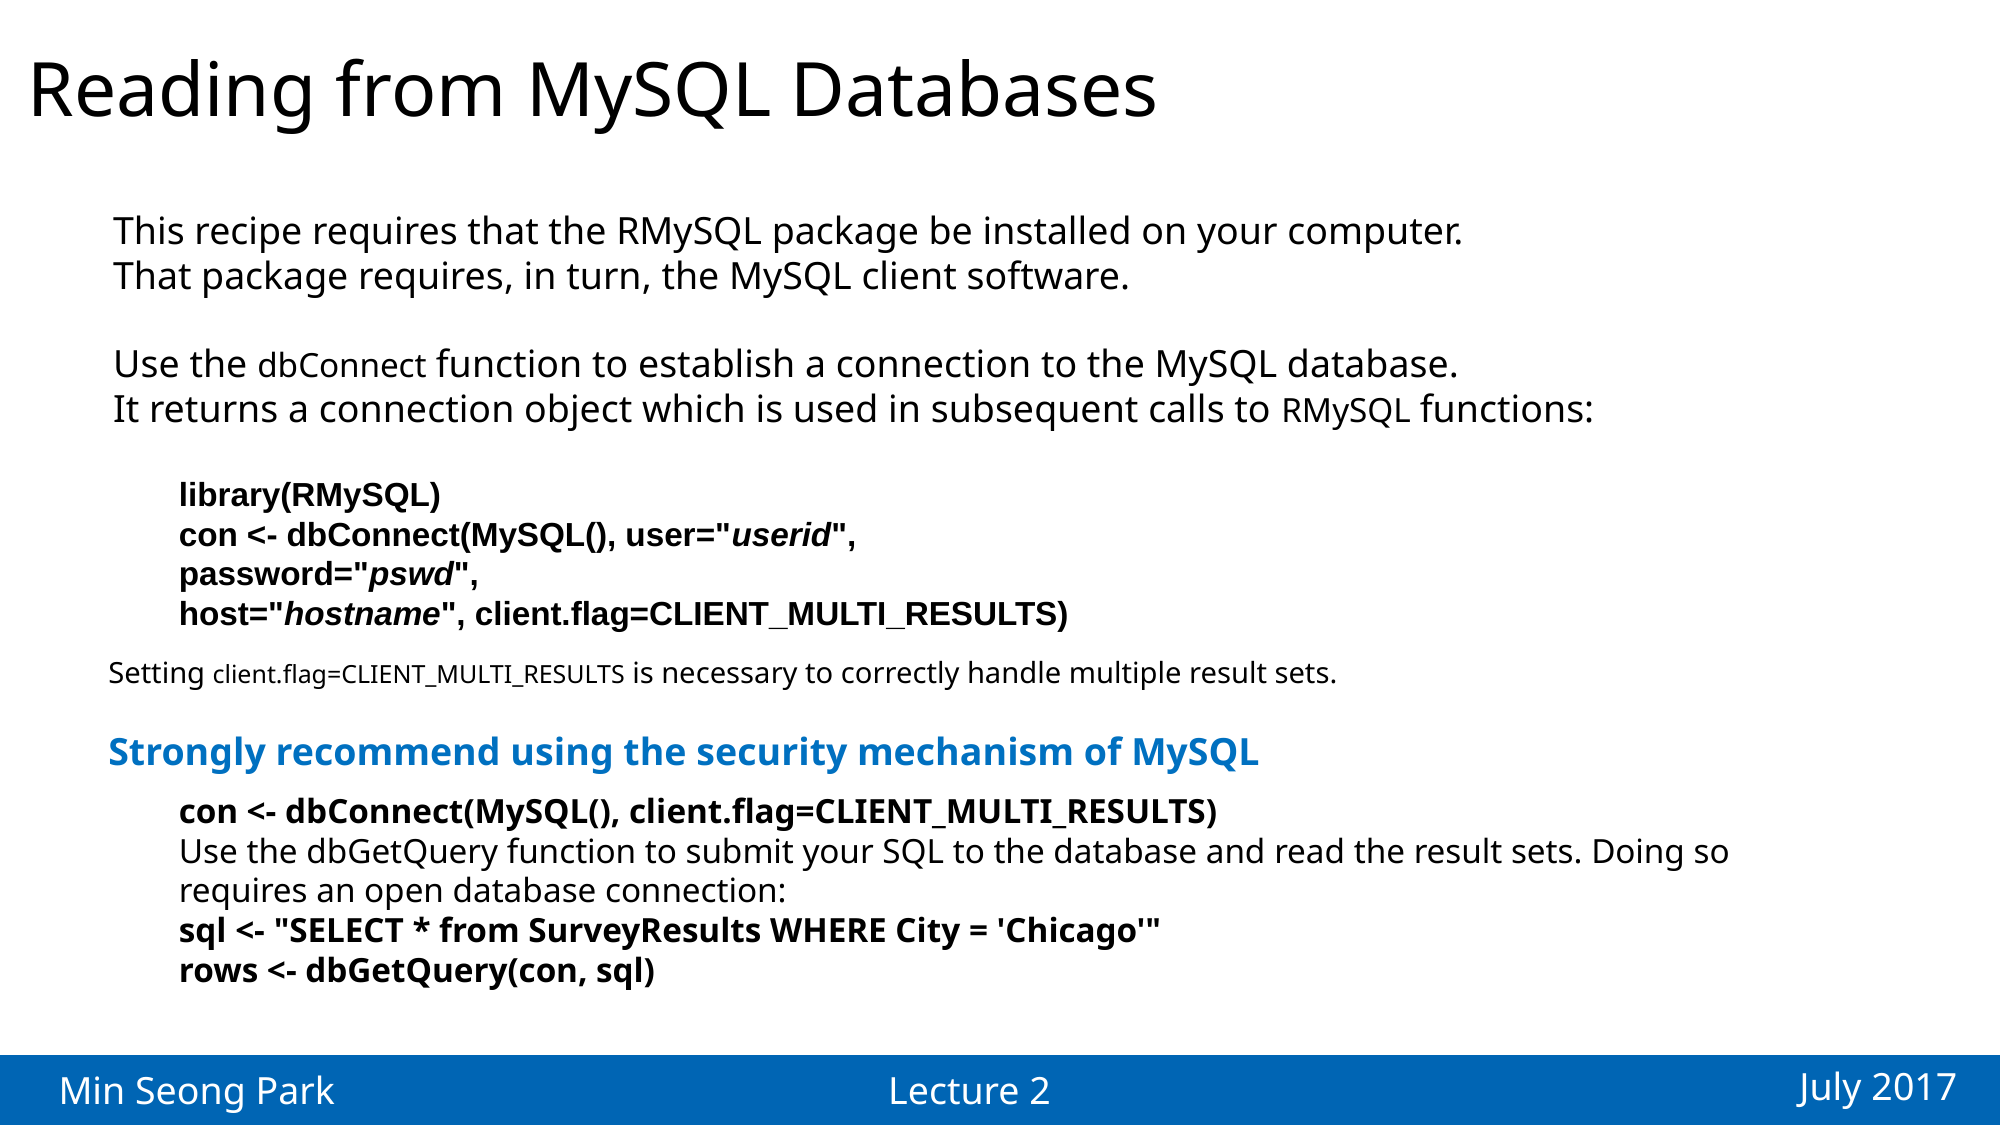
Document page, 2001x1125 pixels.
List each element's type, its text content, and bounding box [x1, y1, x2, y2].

text_box Min Seong Park [43, 1059, 350, 1120]
text_box This recipe requires that the RMySQL package be installed on your computer. That package requires, in turn, the MySQL client software. [98, 199, 1693, 305]
text_box library(RMySQL) con <- dbConnect(MySQL(), user="userid", password="pswd", host="hostname", client.flag=CLIENT_MULTI_RESULTS) [164, 465, 1165, 640]
text_box Strongly recommend using the security mechanism of MySQL [93, 720, 1495, 781]
text_box [0, 1054, 2000, 1125]
text_box July 2017 [1784, 1055, 1973, 1116]
text_box Setting client.flag=CLIENT_MULTI_RESULTS is necessary to correctly handle multiple result sets. [93, 647, 1693, 697]
text_box Use the dbConnect function to establish a connection to the MySQL database. It returns a connection object which is used in subsequent calls to RMySQL functions: [98, 332, 1762, 438]
text_box Lecture 2 [873, 1059, 1066, 1120]
text_box Reading from MySQL Databases [12, 33, 1175, 139]
text_box con <- dbConnect(MySQL(), client.flag=CLIENT_MULTI_RESULTS) Use the dbGetQuery function to submit your SQL to the database and read the result sets. Doing so requires an open database connection: sql <- "SELECT * from SurveyResults WHERE City = 'Chicago'" rows <- dbGetQuery(con, sql) [164, 782, 1822, 997]
